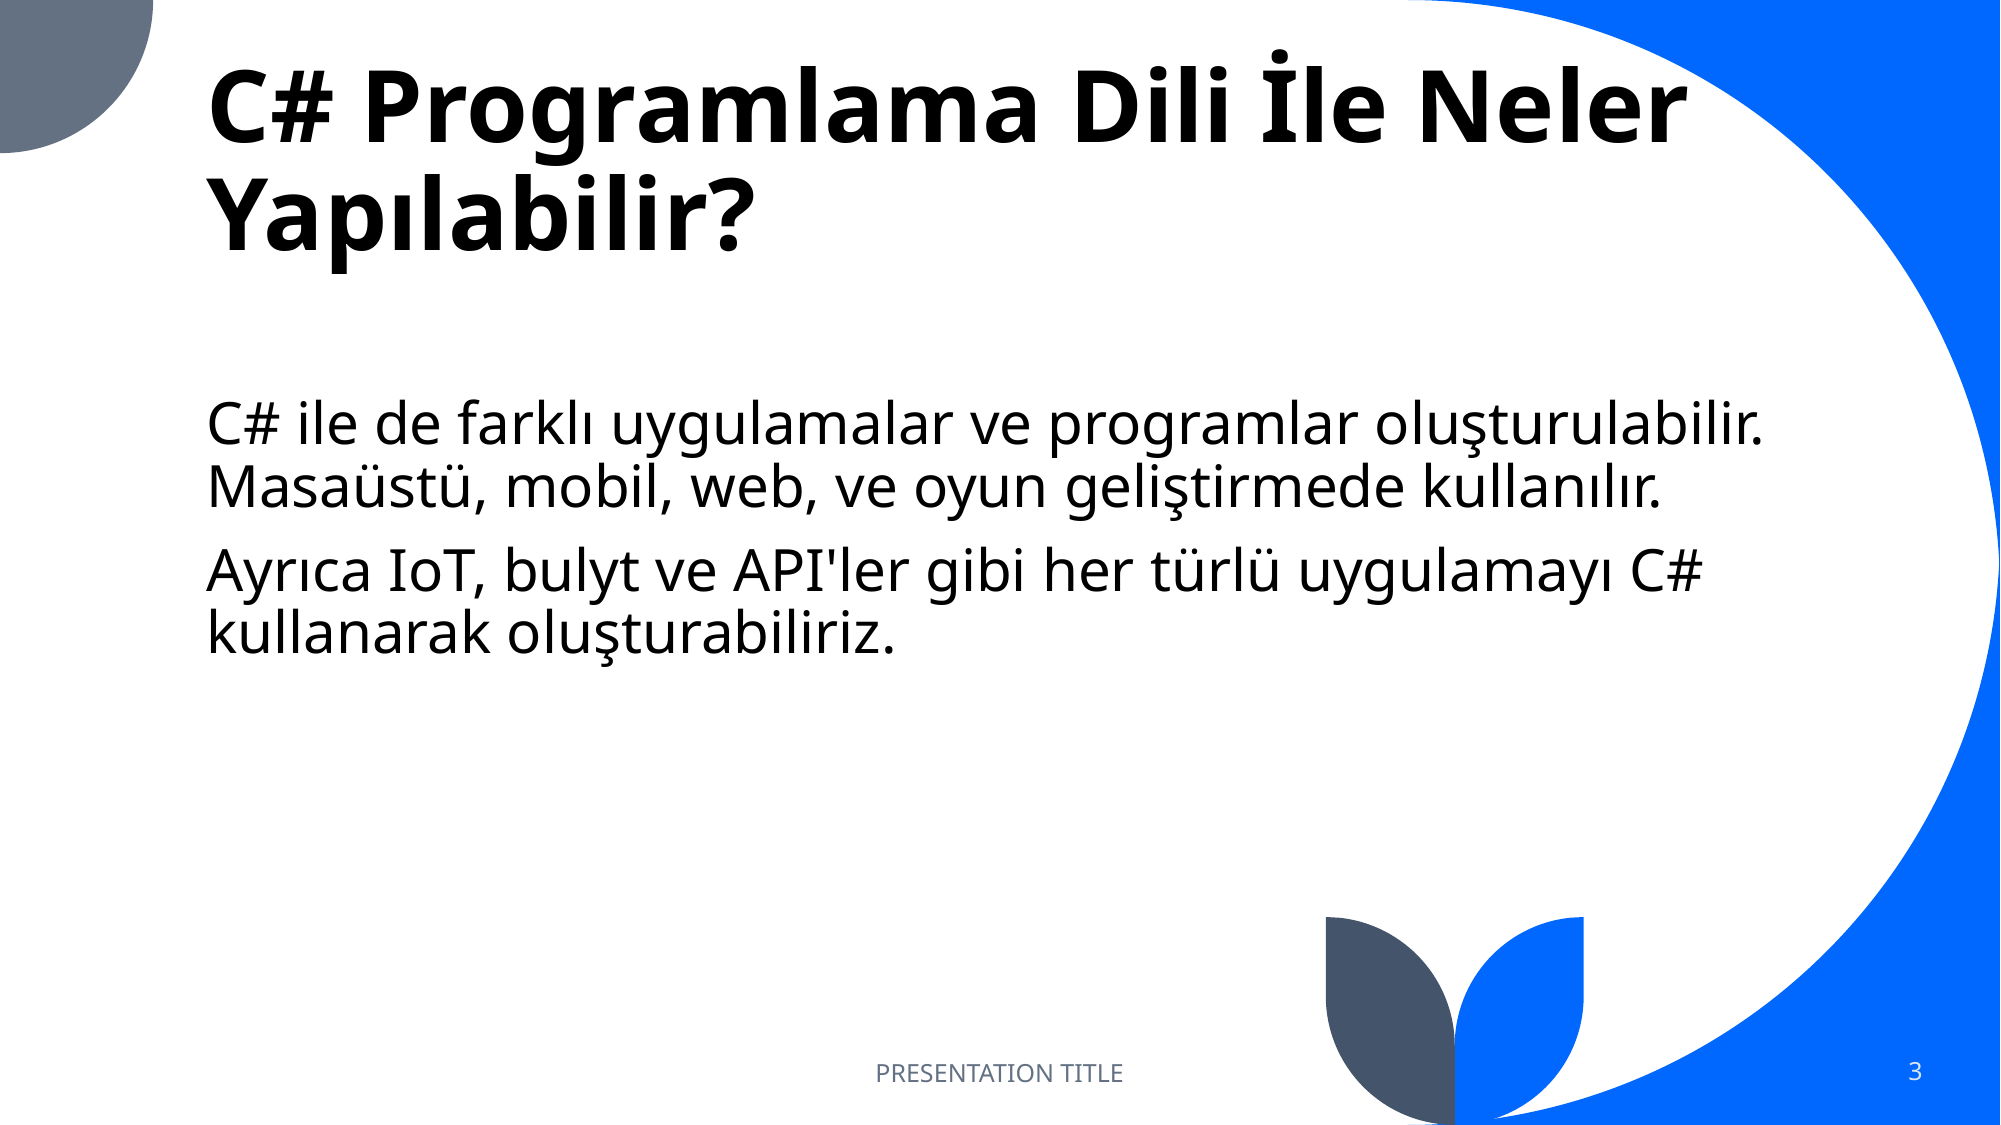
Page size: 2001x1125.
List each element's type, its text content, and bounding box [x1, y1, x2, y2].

list C# ile de farklı uygulamalar ve programlar oluşturulabilir. Masaüstü, mobil, web, ve oyun geliştirmede kullanılır. Ayrıca IoT, bulyt ve API'ler gibi her türlü uygulamayı C# kullanarak oluşturabiliriz. [191, 330, 1796, 884]
title C# Programlama Dili İle Neler Yapılabilir? [191, 62, 1796, 280]
footer PRESENTATION TITLE [662, 1042, 1338, 1103]
slide_number 3 [1665, 1042, 1938, 1103]
